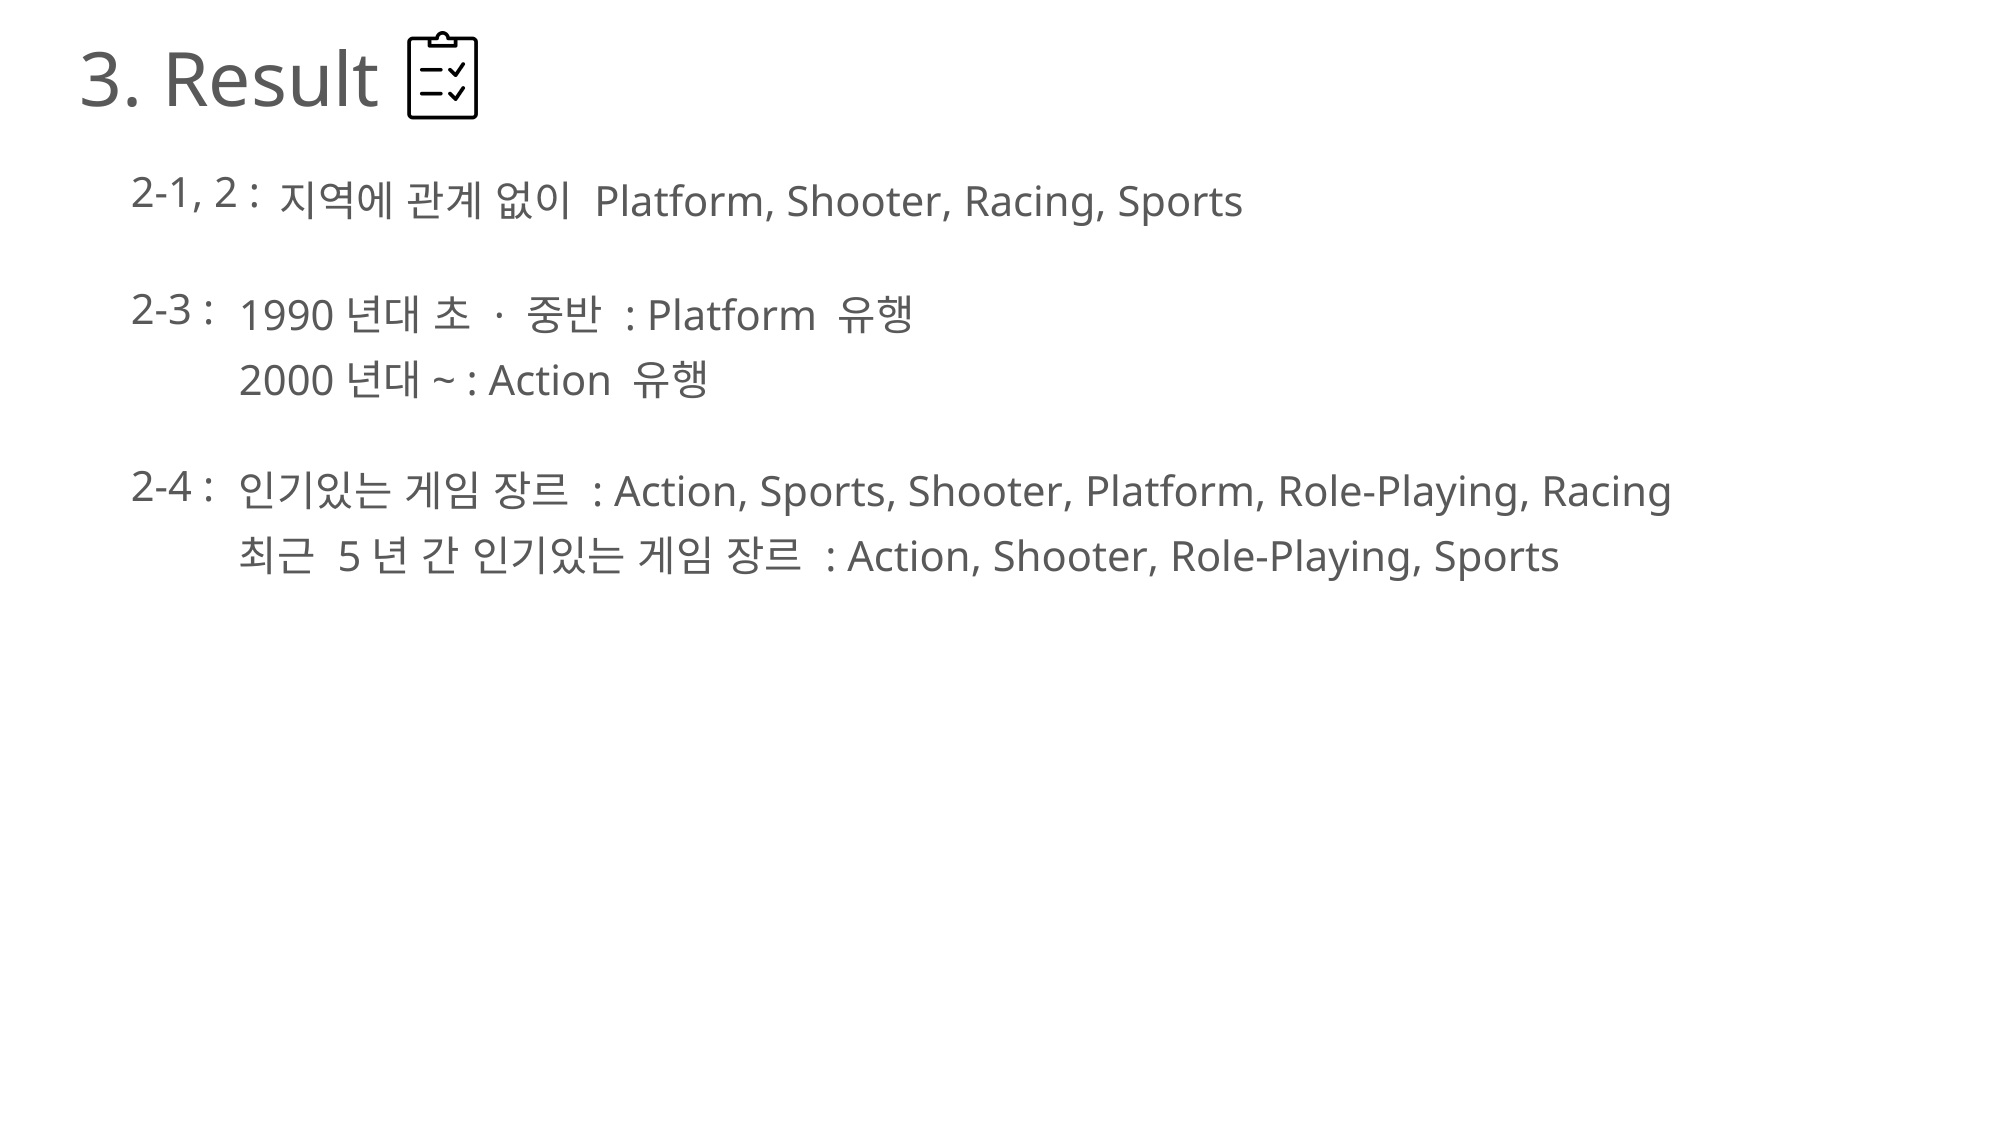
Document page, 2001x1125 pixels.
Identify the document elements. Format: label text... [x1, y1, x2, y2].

text_box 3. Result [65, 23, 658, 129]
text_box 인기있는 게임 장르 : Action, Sports, Shooter, Platform, Role-Playing, Racing 최근 5년 간 인기있는 게임 장르 : Action, Shooter, Role-Playing, Sports [224, 442, 1805, 588]
text_box 2-1, 2 : [116, 157, 264, 223]
text_box 1990년대 초 · 중반 : Platform 유행 2000년대~ : Action 유행 [224, 266, 1439, 411]
text_box 2-4 : [115, 451, 224, 517]
text_box 지역에 관계 없이 Platform, Shooter, Racing, Sports [264, 152, 1480, 233]
text_box 2-3 : [115, 275, 224, 341]
picture [396, 31, 489, 123]
